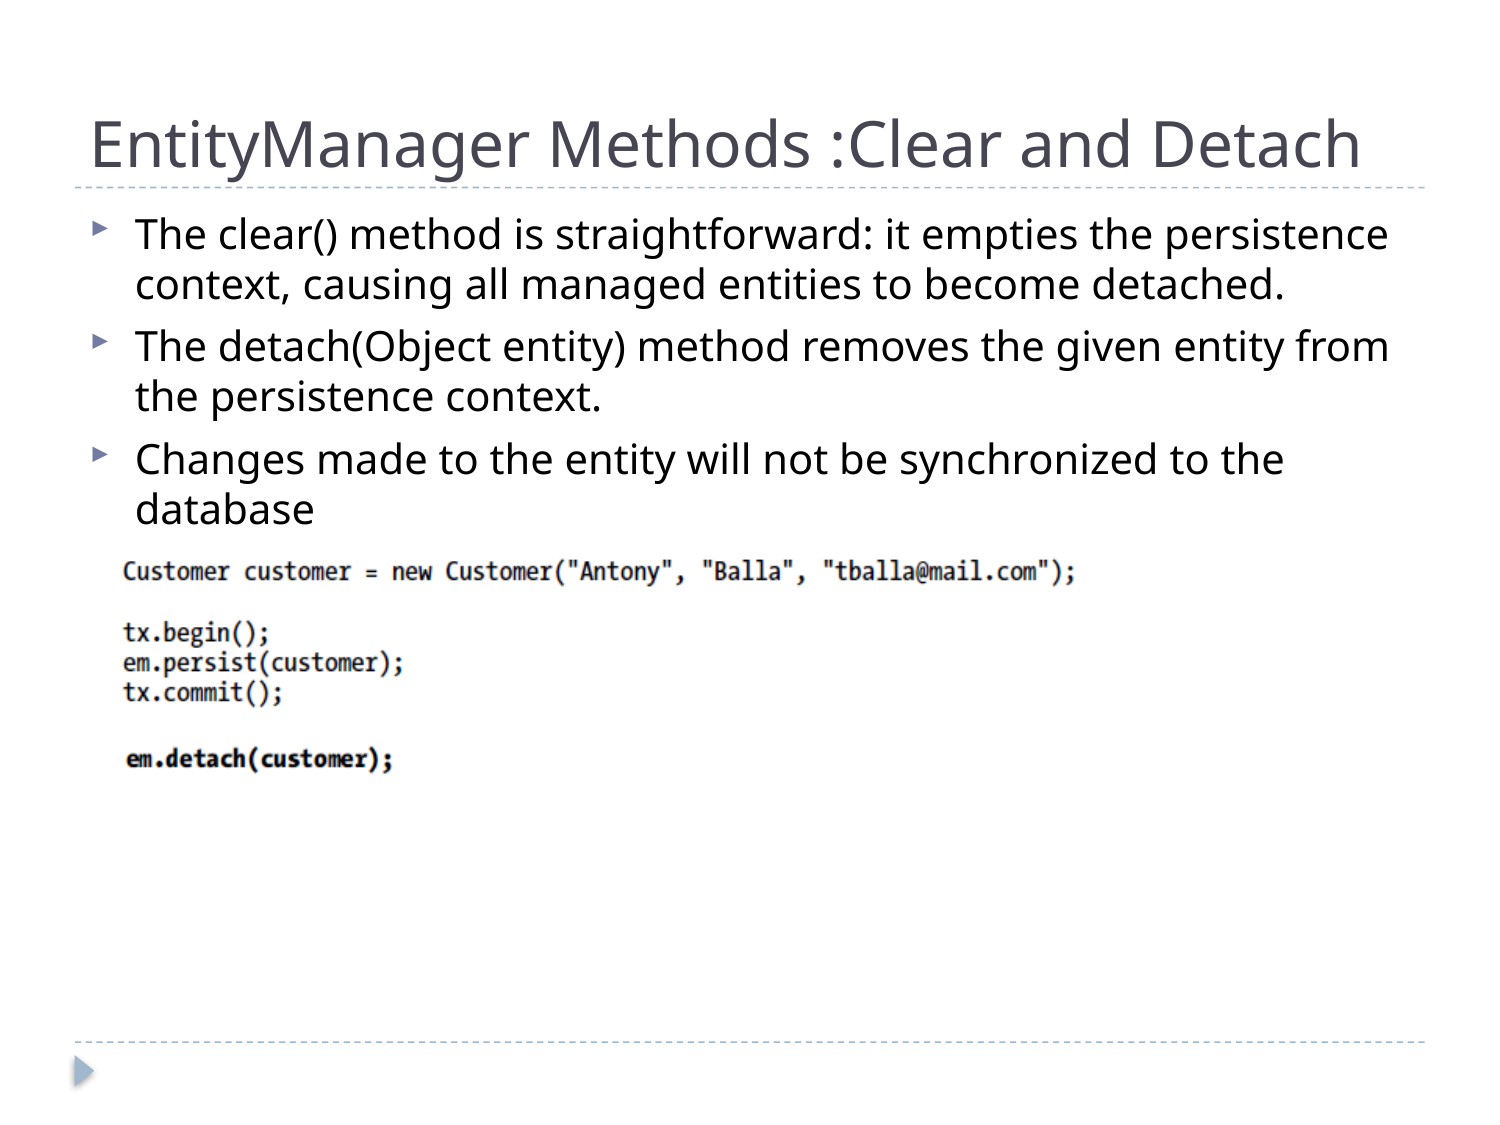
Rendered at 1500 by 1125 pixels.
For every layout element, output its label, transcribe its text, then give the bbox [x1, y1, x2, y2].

title EntityManager Methods :Clear and Detach [75, 24, 1425, 188]
list The clear() method is straightforward: it empties the persistence context, causing all managed entities to become detached. The detach(Object entity) method removes the given entity from the persistence context. Changes made to the entity will not be synchronized to the database [75, 200, 1425, 1010]
picture [116, 538, 1102, 802]
